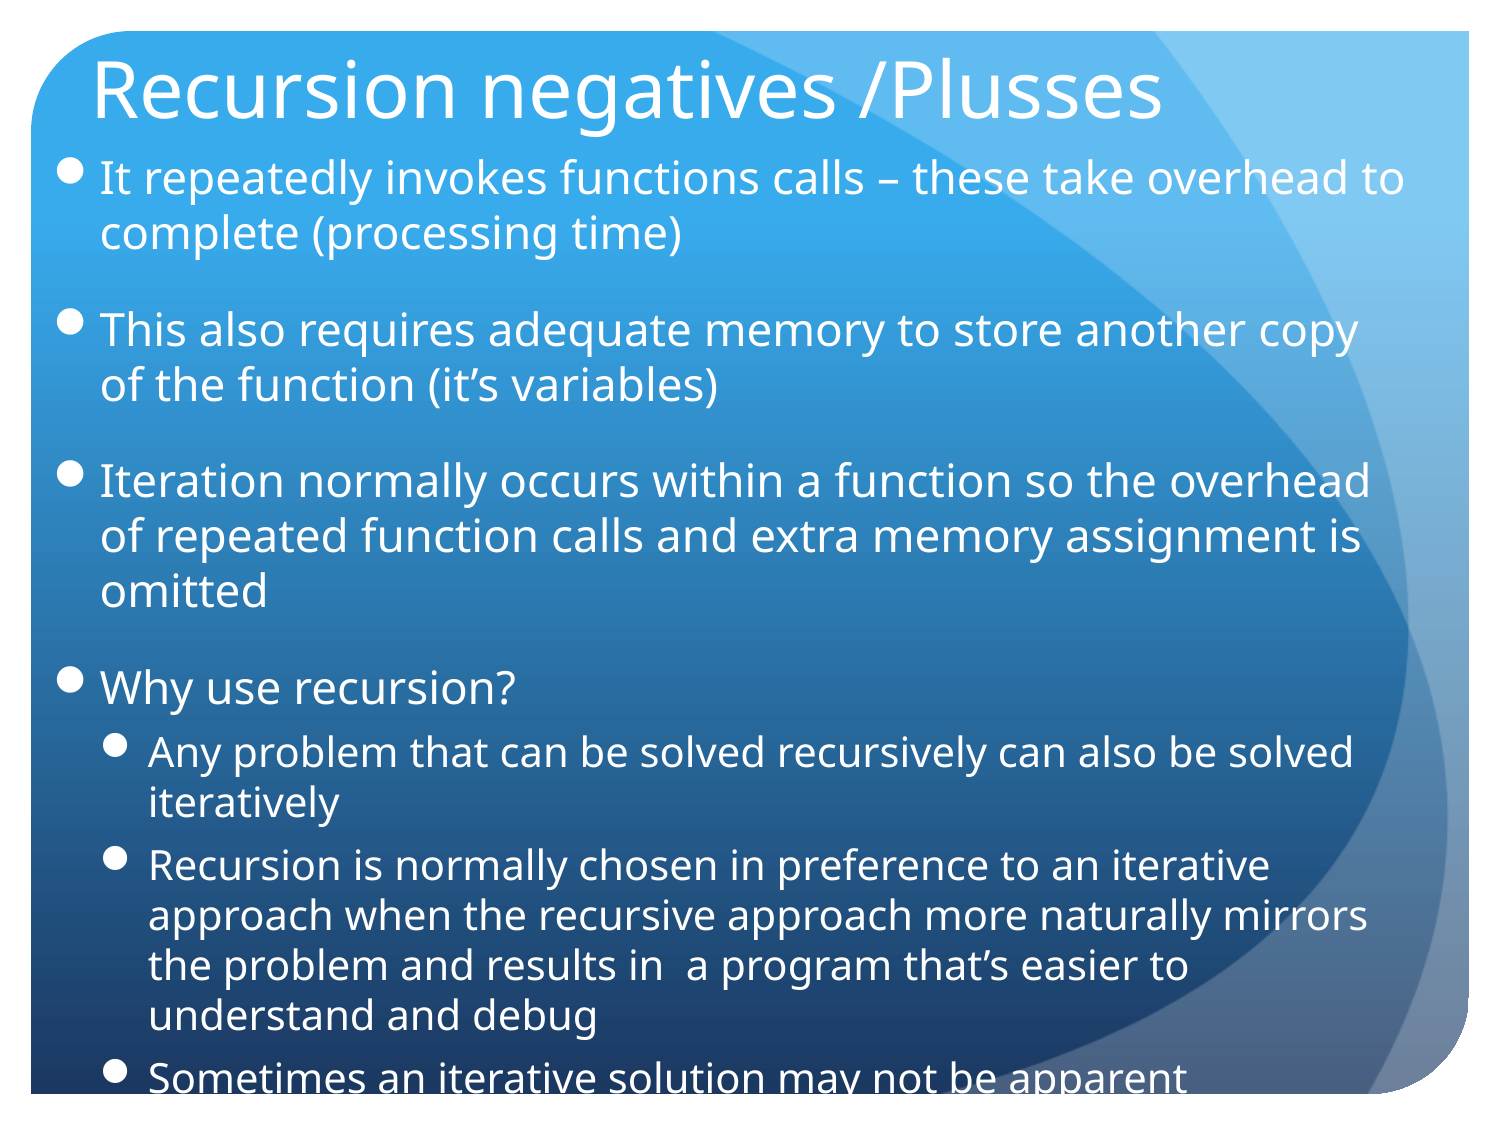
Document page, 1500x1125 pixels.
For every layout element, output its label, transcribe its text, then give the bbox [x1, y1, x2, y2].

title Recursion negatives /Plusses [75, 45, 1300, 141]
picture [24, 30, 1473, 1094]
list It repeatedly invokes functions calls – these take overhead to complete (processing time) This also requires adequate memory to store another copy of the function (it’s variables) Iteration normally occurs within a function so the overhead of repeated function calls and extra memory assignment is omitted Why use recursion? Any problem that can be solved recursively can also be solved iteratively Recursion is normally chosen in preference to an iterative approach when the recursive approach more naturally mirrors the problem and results in a program that’s easier to understand and debug Sometimes an iterative solution may not be apparent [38, 141, 1423, 1125]
